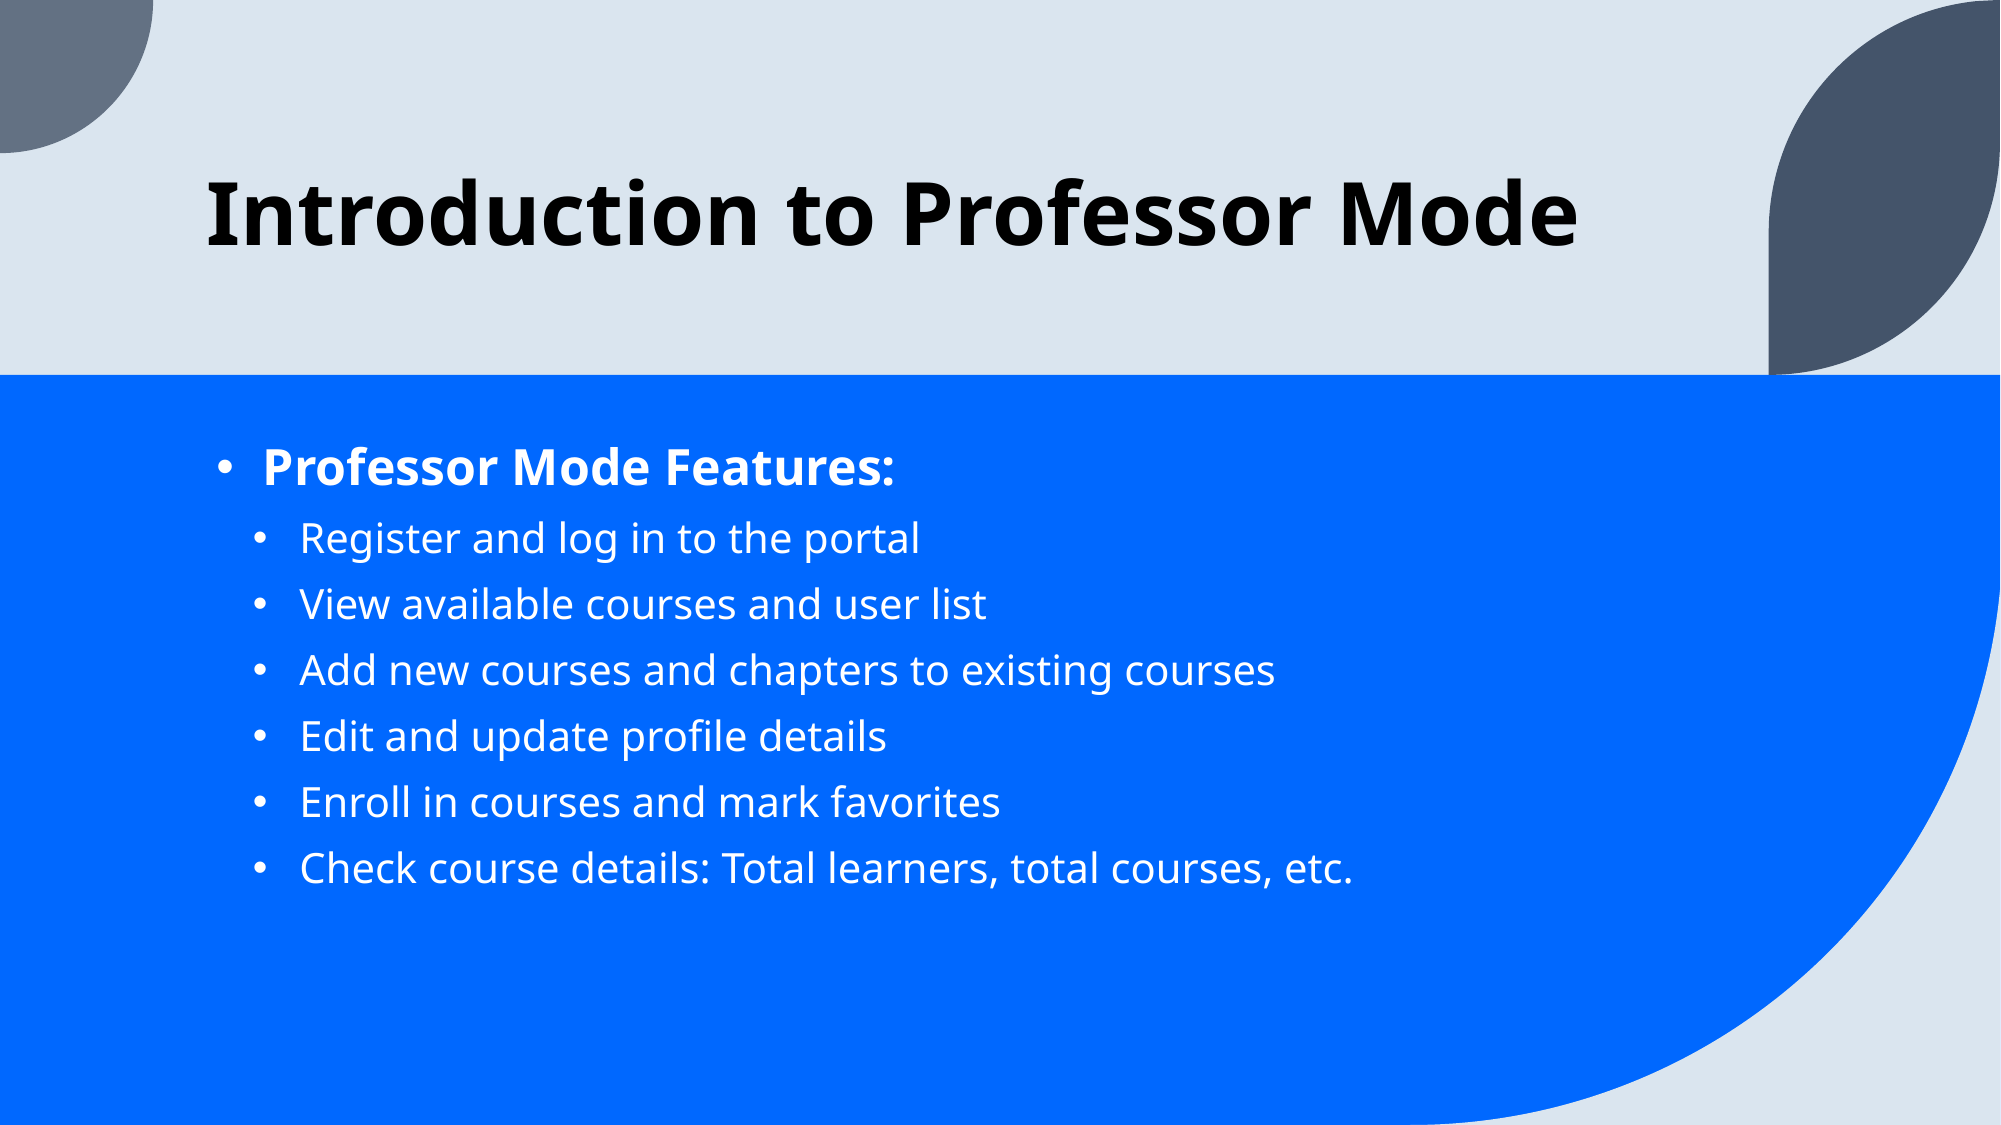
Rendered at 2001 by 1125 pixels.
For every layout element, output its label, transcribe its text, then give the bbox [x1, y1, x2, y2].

list Professor Mode Features: Register and log in to the portal View available courses and user list Add new courses and chapters to existing courses Edit and update profile details Enroll in courses and mark favorites Check course details: Total learners, total courses, etc. [191, 435, 1796, 999]
title Introduction to Professor Mode [191, 7, 1796, 270]
